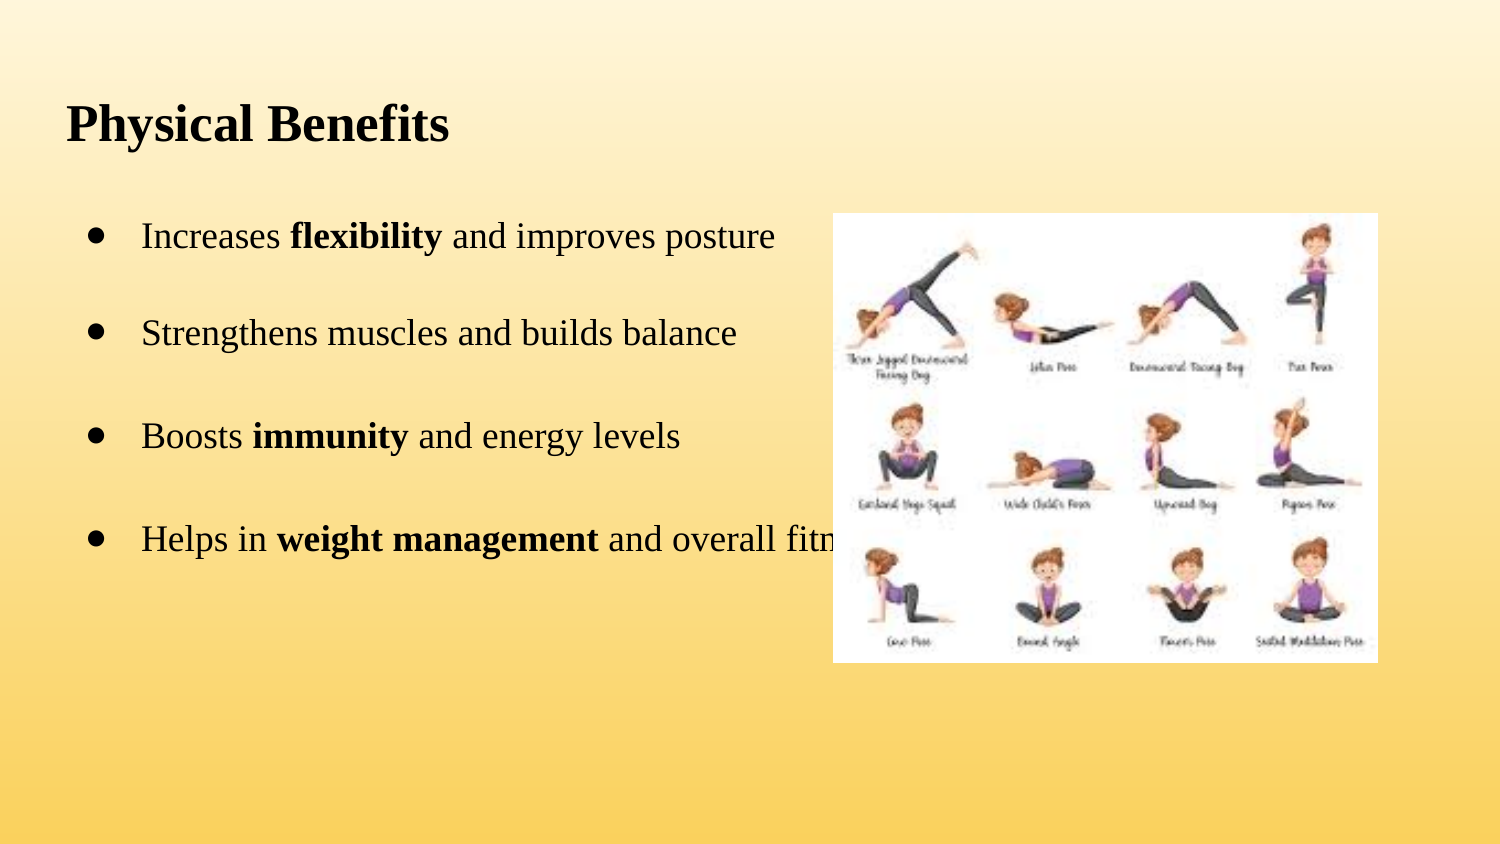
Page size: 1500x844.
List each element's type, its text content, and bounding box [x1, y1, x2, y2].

list Increases flexibility and improves posture Strengthens muscles and builds balance Boosts immunity and energy levels Helps in weight management and overall fitness [51, 189, 1449, 750]
title Physical Benefits [51, 72, 1449, 167]
picture [833, 213, 1378, 664]
